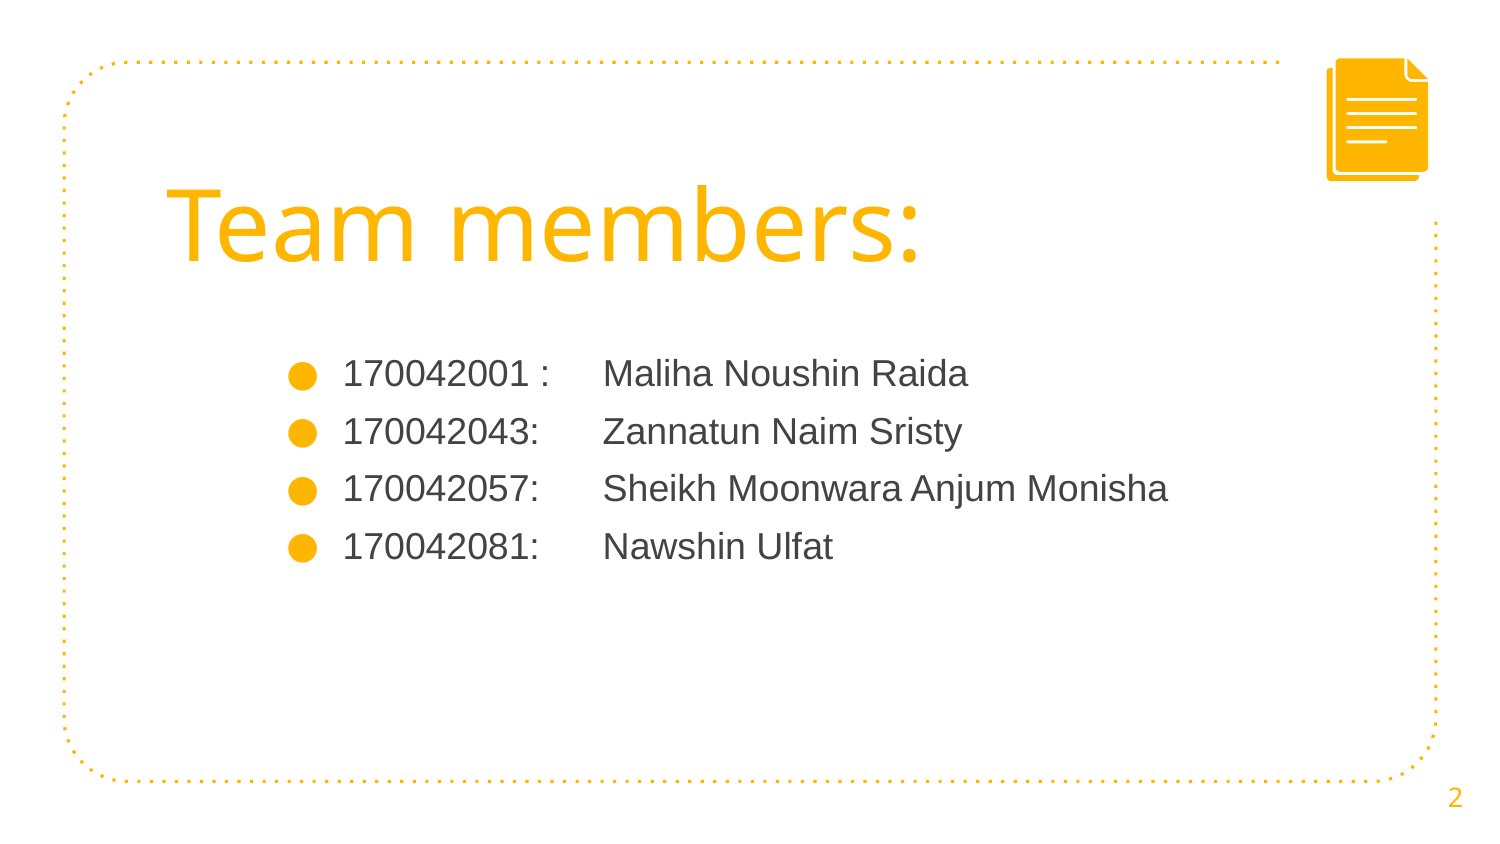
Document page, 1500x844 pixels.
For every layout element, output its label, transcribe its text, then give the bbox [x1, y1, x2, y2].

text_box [1326, 58, 1429, 182]
slide_number 2 [1411, 753, 1500, 844]
title Team members: [151, 146, 1278, 287]
list 170042001 : Maliha Noushin Raida 170042043: Zannatun Naim Sristy 170042057: Sheikh Moonwara Anjum Monisha 170042081: Nawshin Ulfat [252, 334, 1248, 667]
